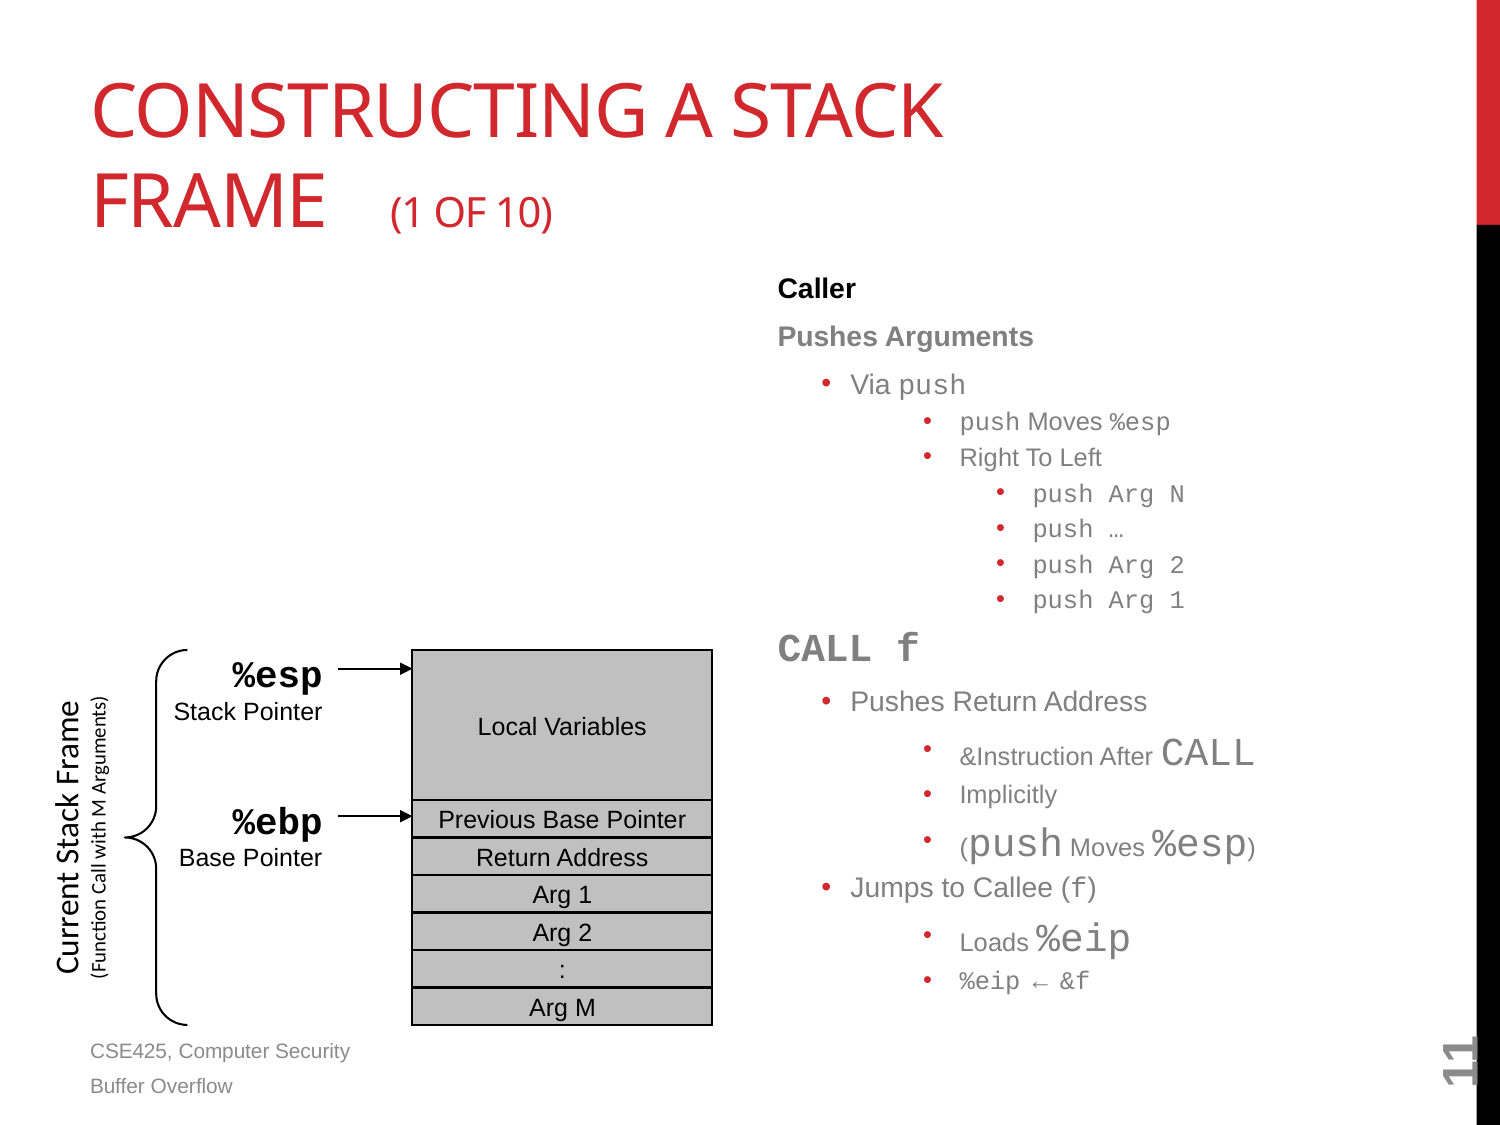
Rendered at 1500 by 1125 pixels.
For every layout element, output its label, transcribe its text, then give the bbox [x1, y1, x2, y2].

slide_number 11 [1427, 887, 1488, 1104]
footer Buffer Overflow [75, 1065, 638, 1112]
title Constructing A Stack Frame (1 of 10) [75, 25, 1025, 250]
slide_number CSE425, Computer Security [75, 1030, 638, 1063]
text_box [36, 649, 713, 1026]
list Caller Pushes Arguments Via push push Moves %esp Right To Left push Arg N push … push Arg 2 push Arg 1 CALL f Pushes Return Address &Instruction After CALL Implicitly (push Moves %esp) Jumps to Callee (f) Loads %eip %eip ← &f [762, 262, 1425, 1005]
